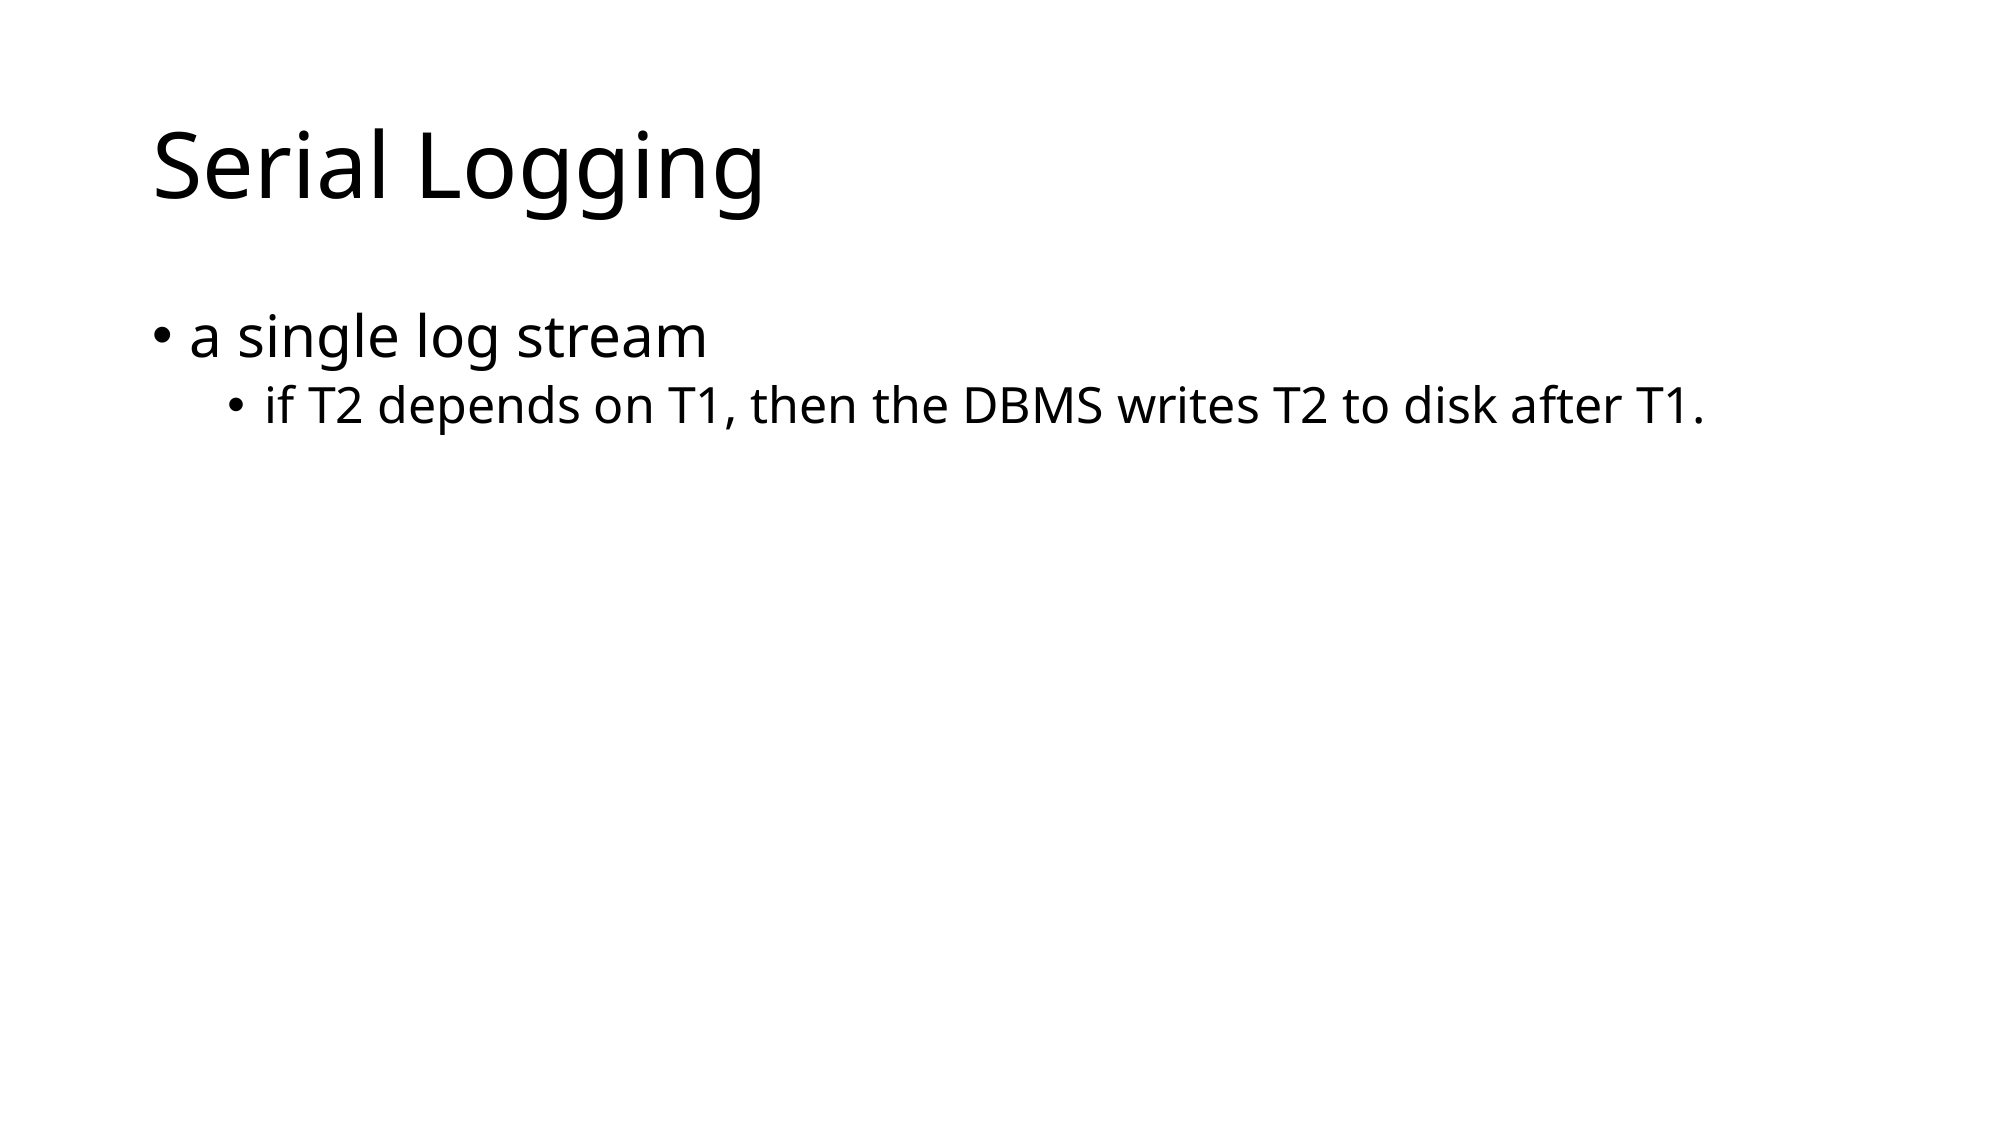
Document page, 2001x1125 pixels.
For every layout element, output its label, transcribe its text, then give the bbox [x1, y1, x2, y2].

list a single log stream if T2 depends on T1, then the DBMS writes T2 to disk after T1. [137, 299, 1863, 1014]
title Serial Logging [137, 59, 1863, 278]
